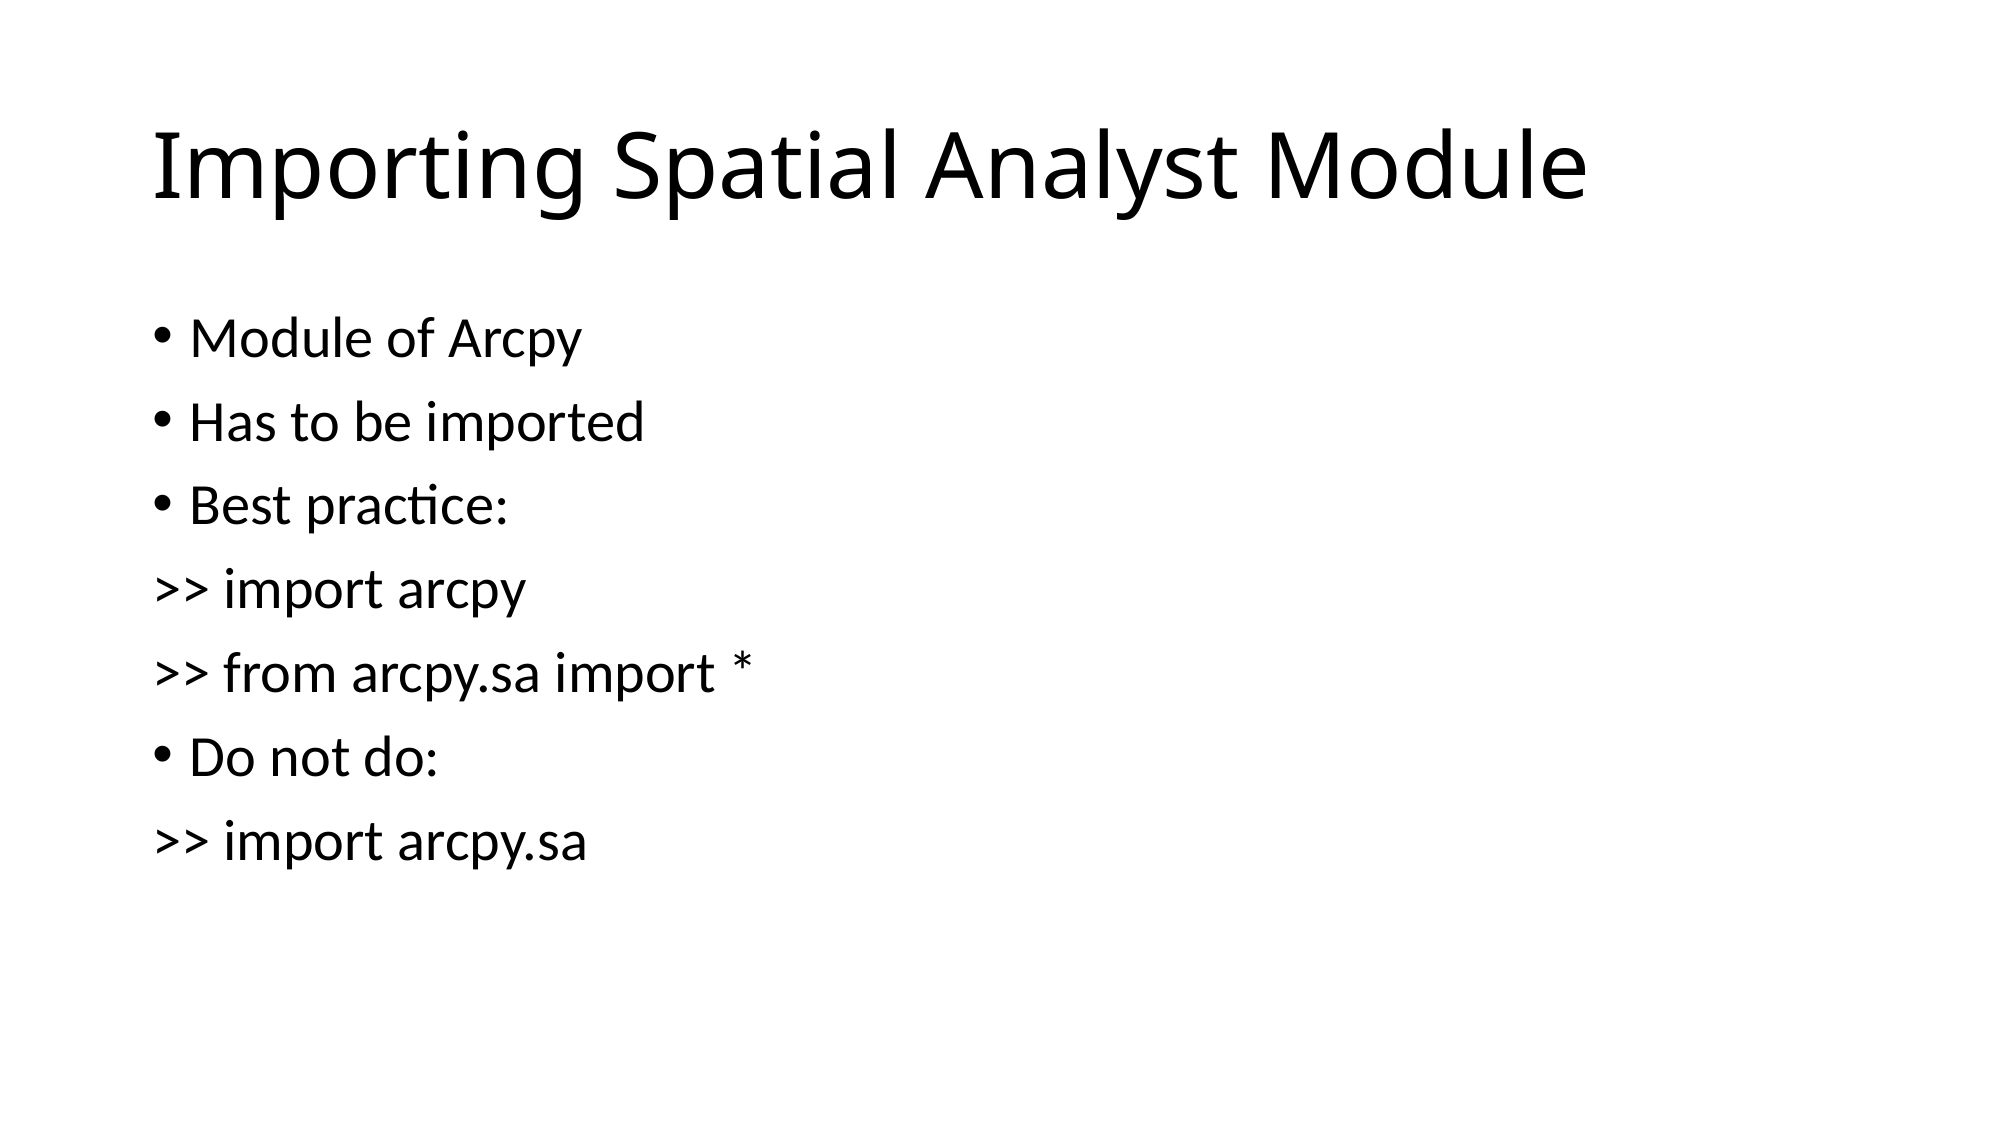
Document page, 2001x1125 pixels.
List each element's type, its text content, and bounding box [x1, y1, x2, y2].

title Importing Spatial Analyst Module [137, 59, 1863, 278]
list Module of Arcpy Has to be imported Best practice: >> import arcpy >> from arcpy.sa import * Do not do: >> import arcpy.sa [137, 299, 1863, 1014]
